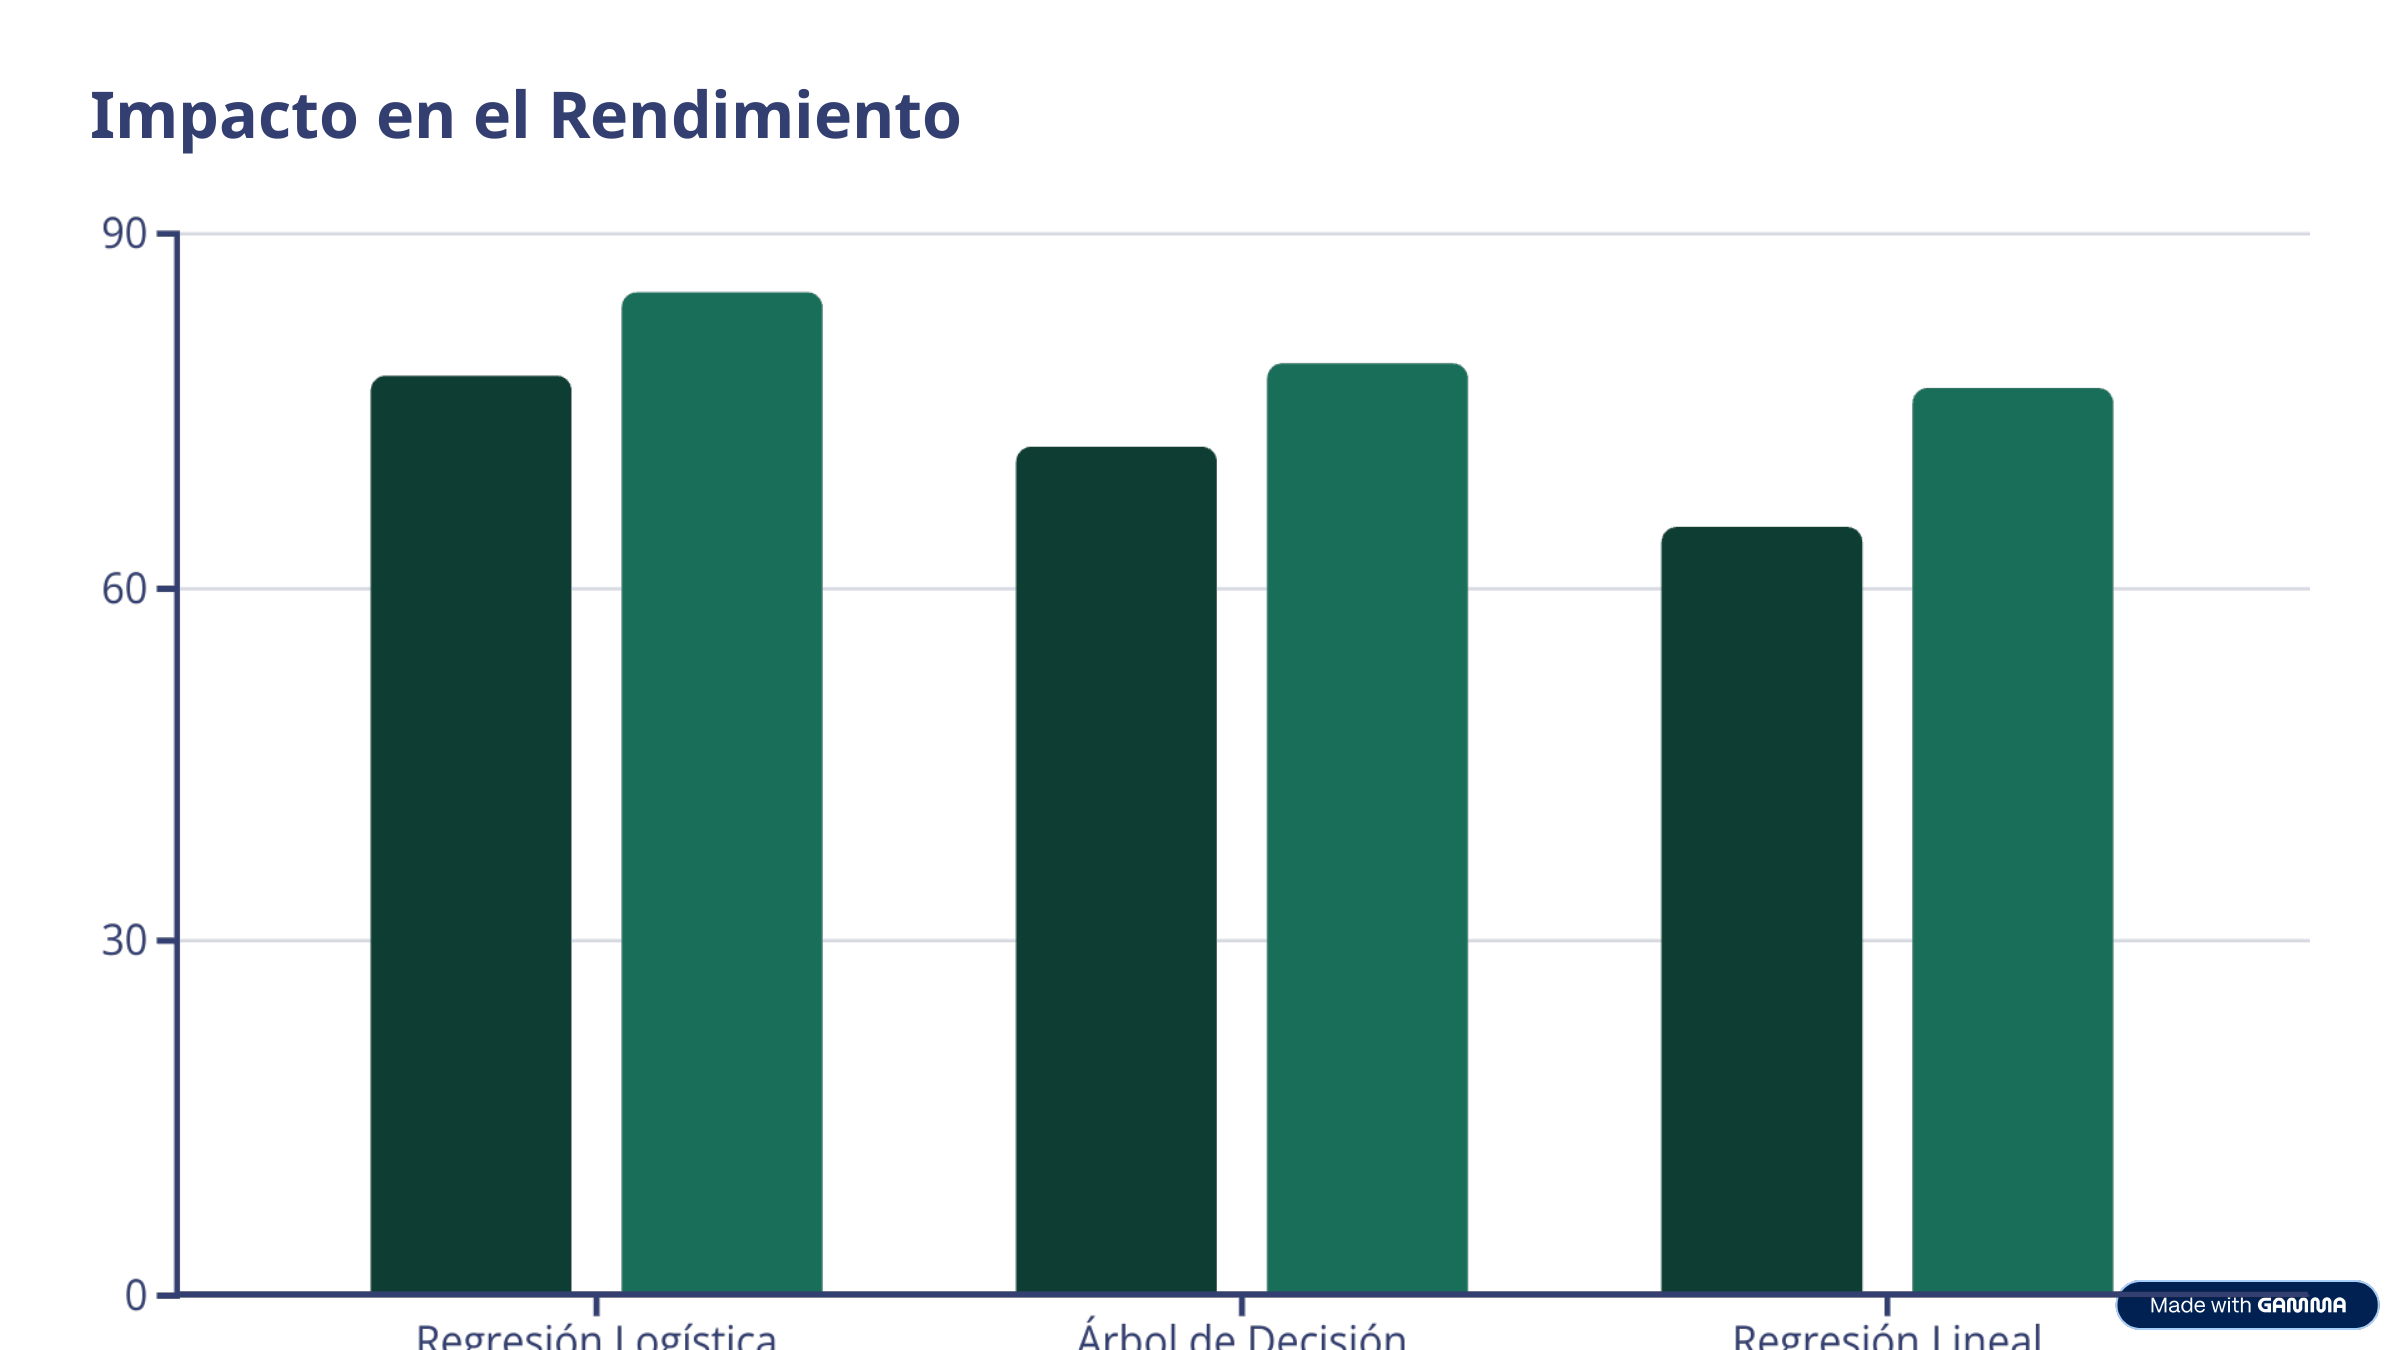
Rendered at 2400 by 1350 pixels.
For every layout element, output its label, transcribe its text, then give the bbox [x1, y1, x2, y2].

picture [90, 203, 2389, 1350]
text_box Impacto en el Rendimiento [90, 71, 1161, 152]
